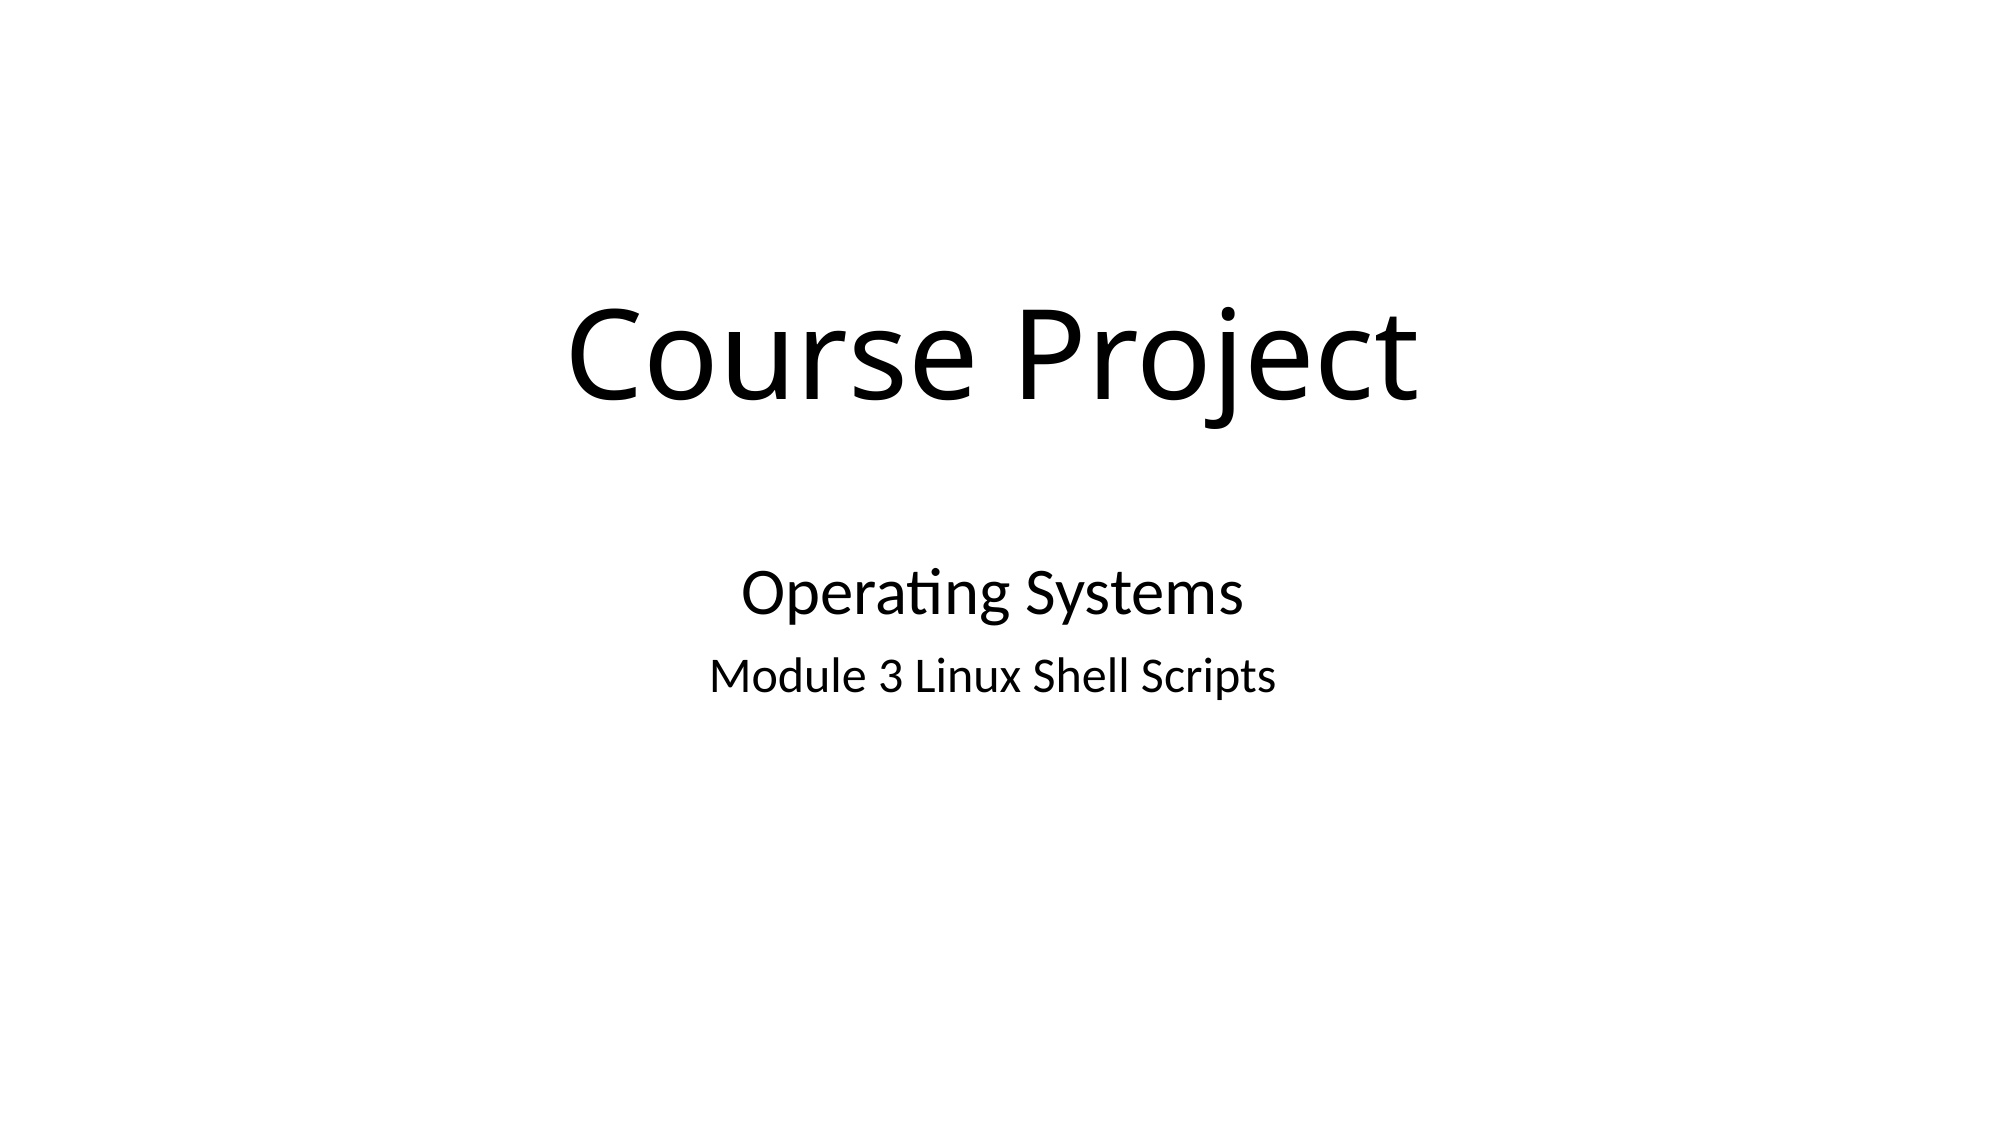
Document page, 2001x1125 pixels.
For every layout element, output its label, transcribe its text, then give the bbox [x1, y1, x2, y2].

subtitle Operating Systems Module 3 Linux Shell Scripts [242, 549, 1743, 821]
title Course Project [242, 142, 1743, 535]
